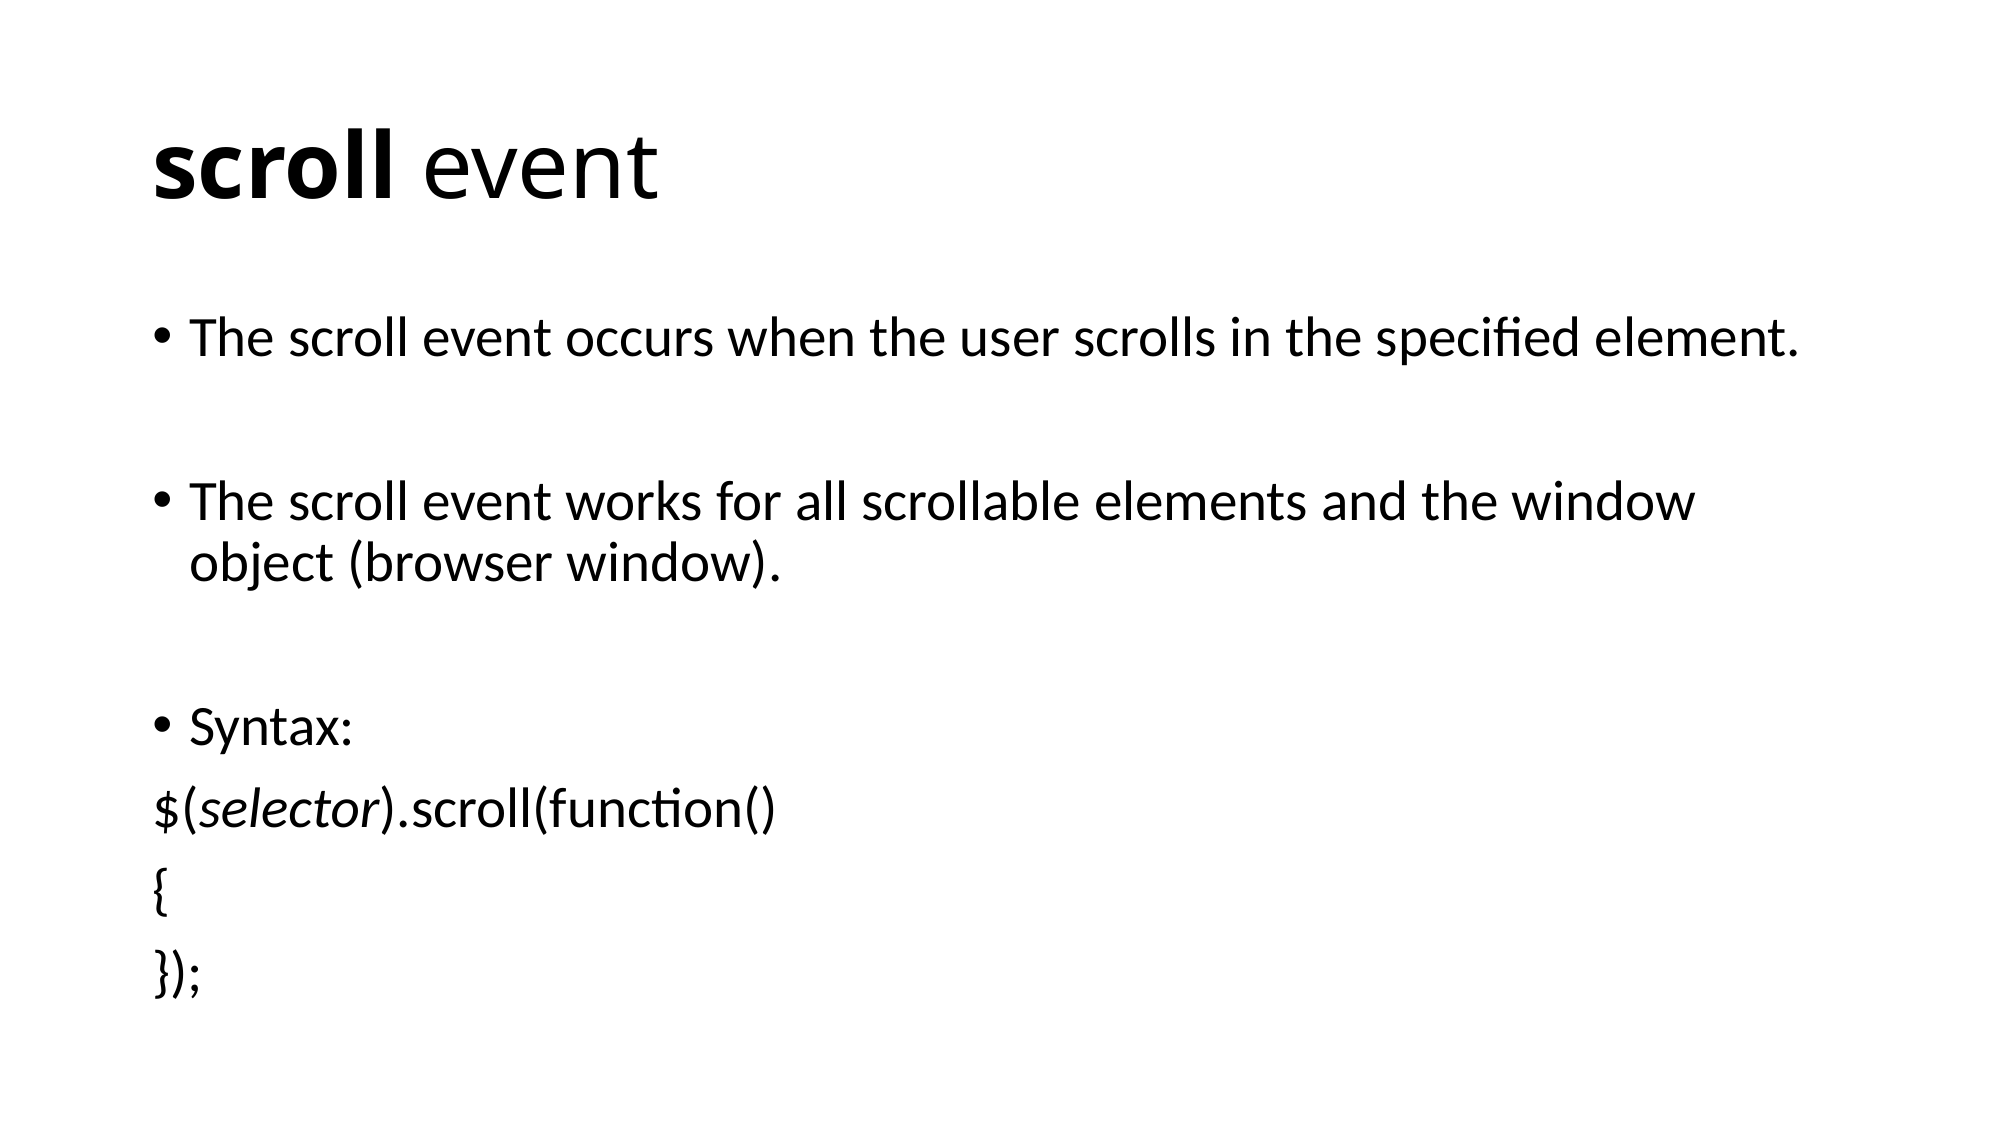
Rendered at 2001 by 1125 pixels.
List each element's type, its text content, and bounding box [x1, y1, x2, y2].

list The scroll event occurs when the user scrolls in the specified element. The scroll event works for all scrollable elements and the window object (browser window). Syntax: $(selector).scroll(function() { }); [137, 299, 1863, 1014]
title scroll event [137, 59, 1863, 278]
